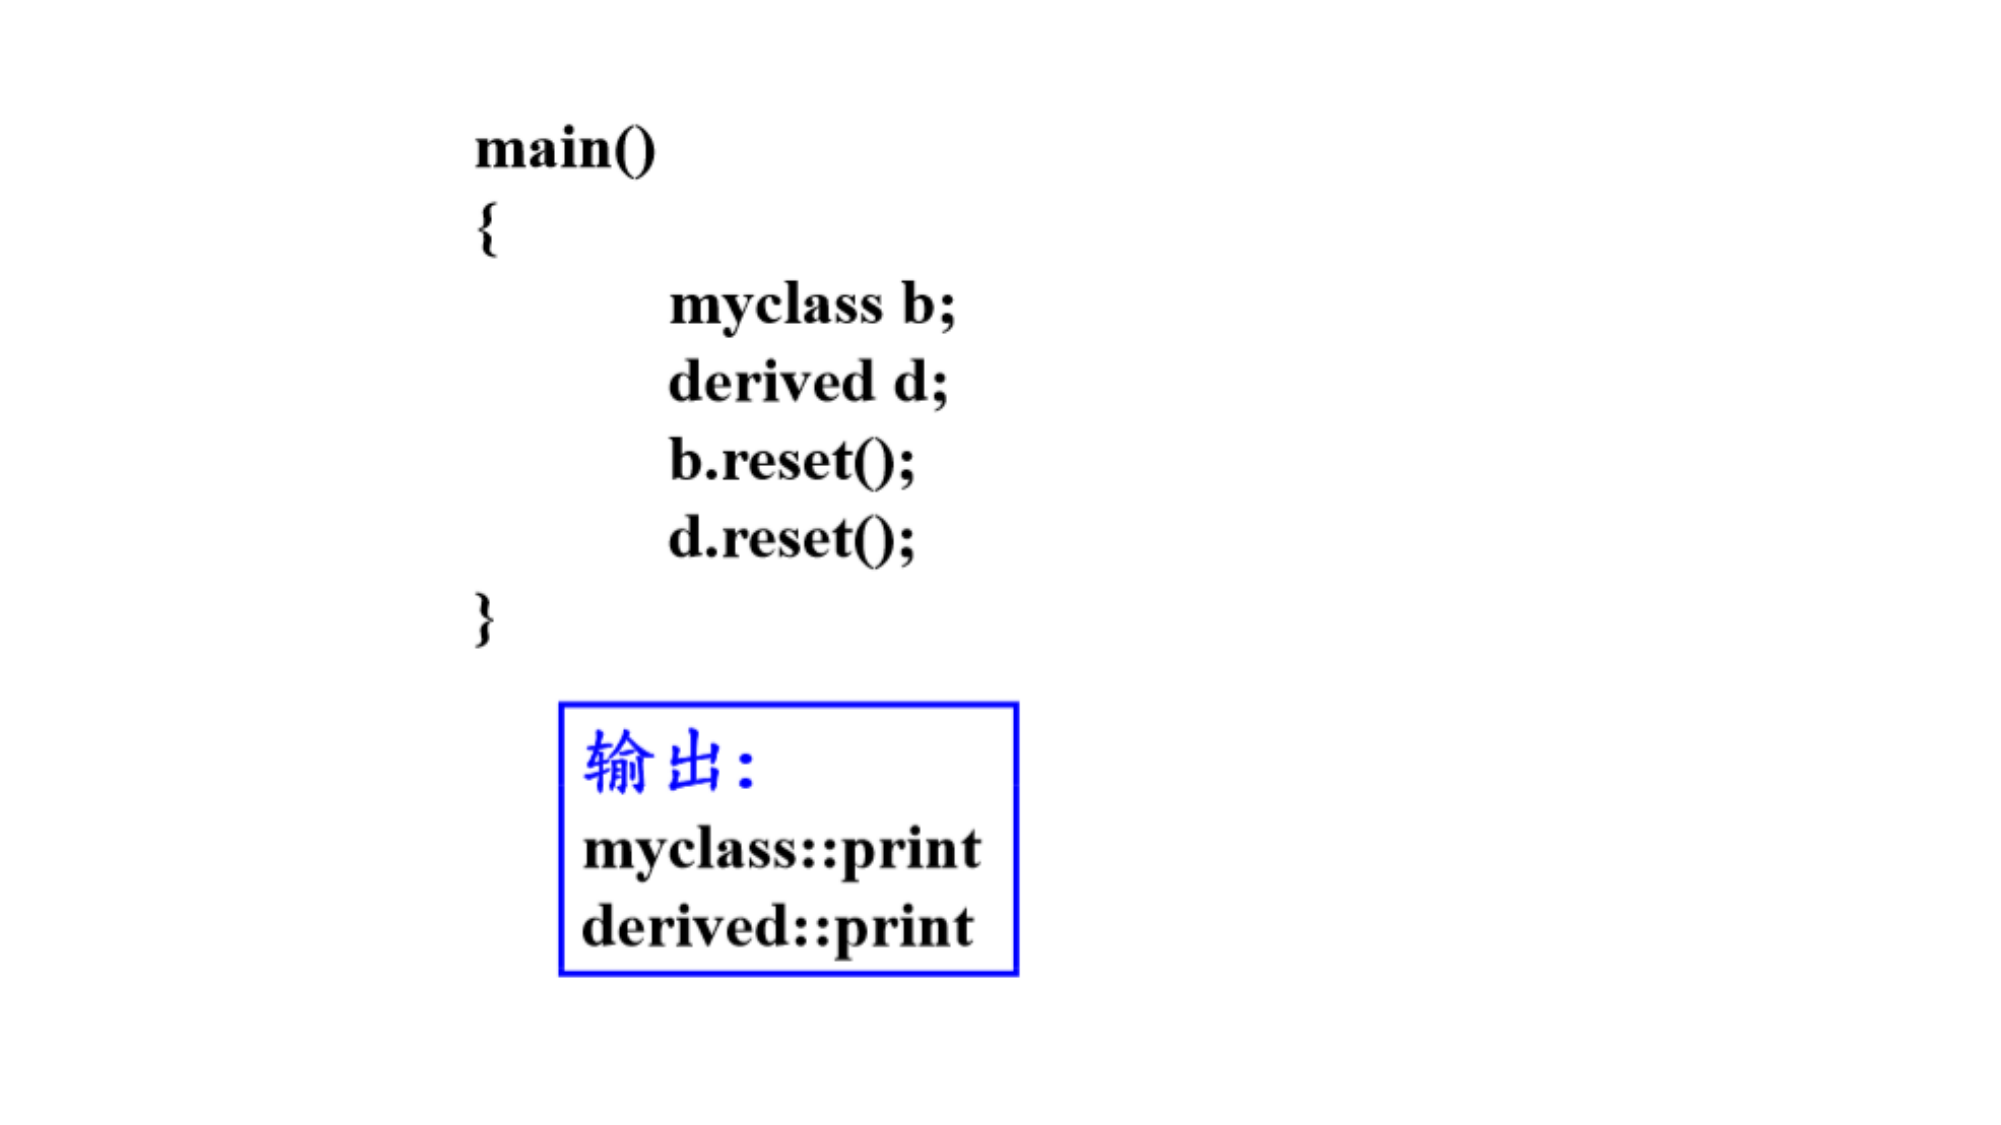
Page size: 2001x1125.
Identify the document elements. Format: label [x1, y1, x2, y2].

picture [427, 78, 1404, 1047]
